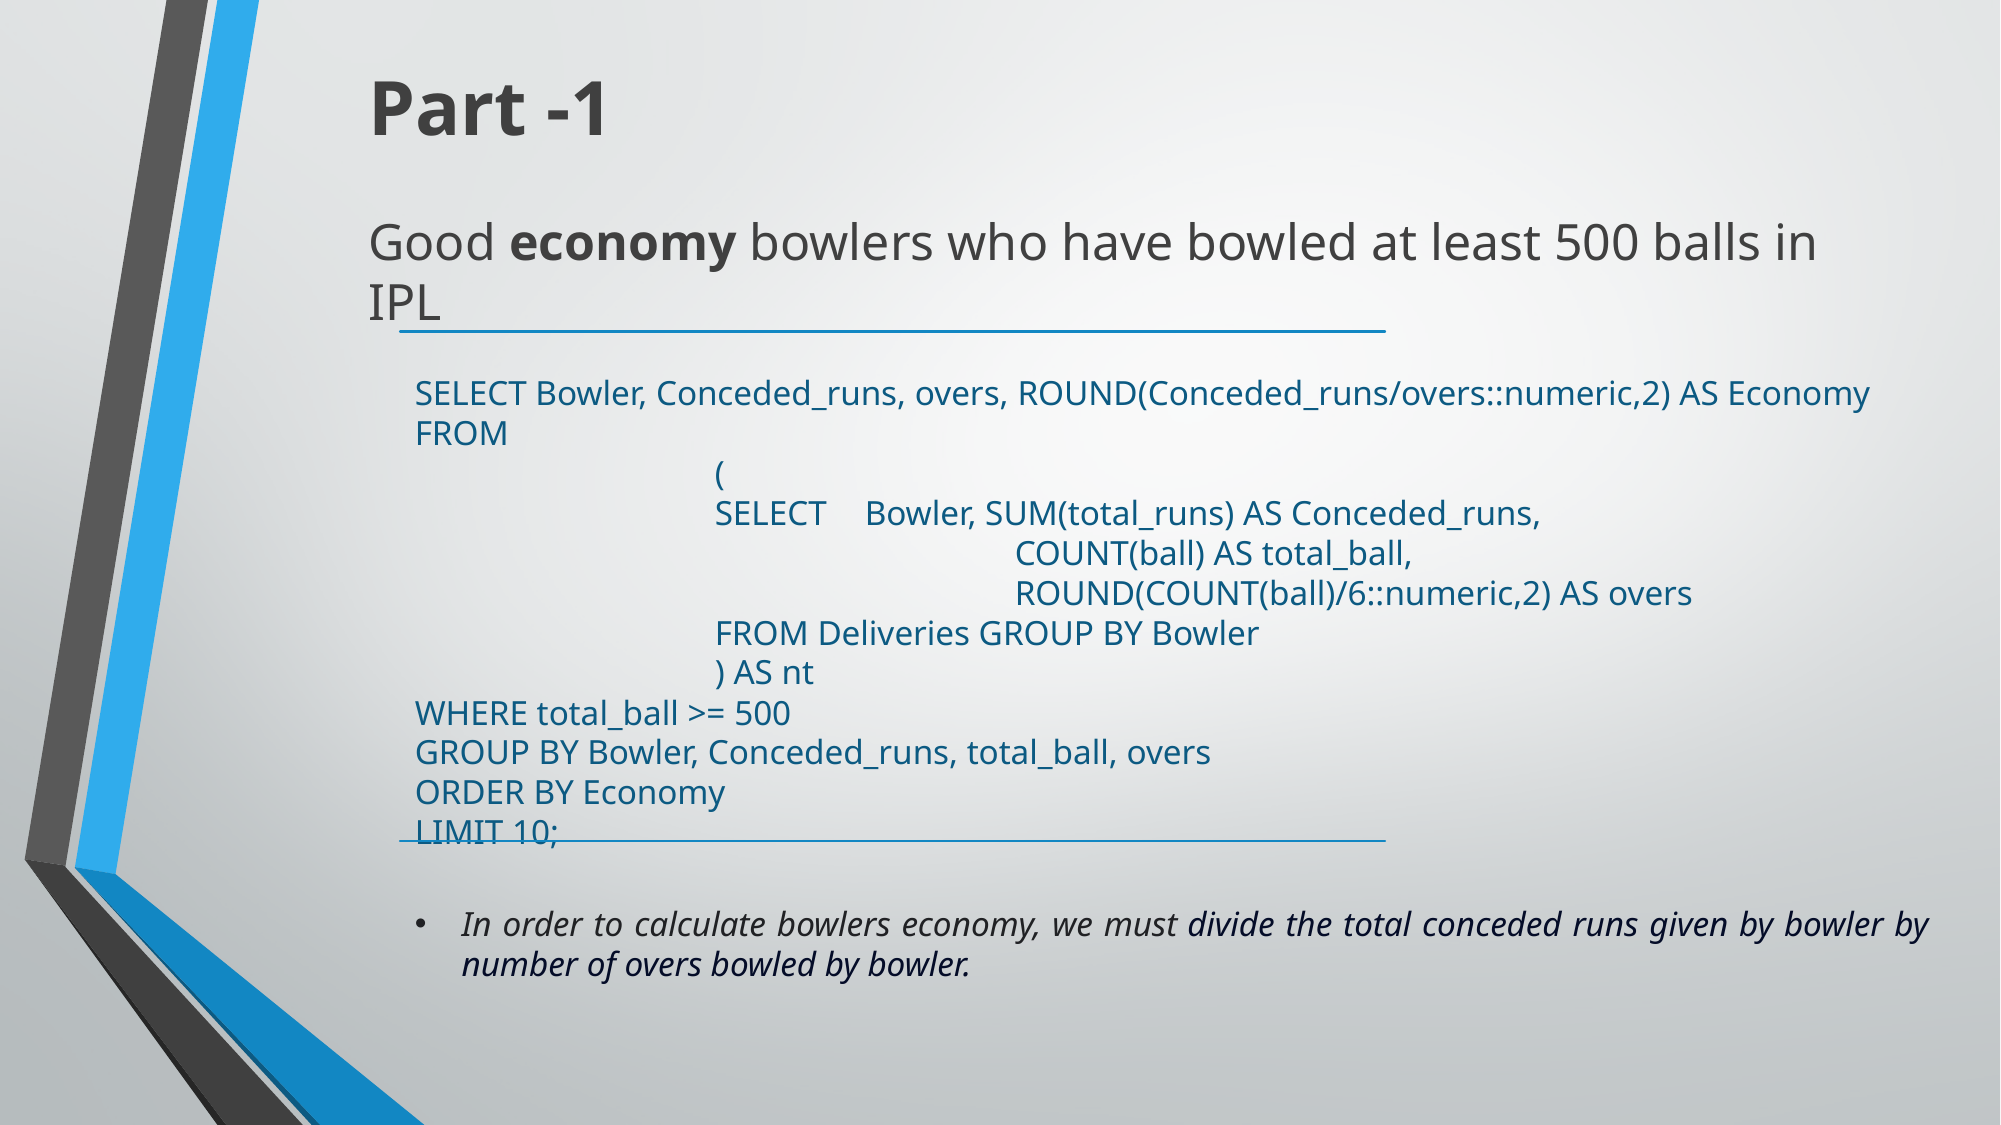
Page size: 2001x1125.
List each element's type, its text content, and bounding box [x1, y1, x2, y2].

text_box SELECT Bowler, Conceded_runs, overs, ROUND(Conceded_runs/overs::numeric,2) AS Economy FROM ( SELECT Bowler, SUM(total_runs) AS Conceded_runs, COUNT(ball) AS total_ball, ROUND(COUNT(ball)/6::numeric,2) AS overs FROM Deliveries GROUP BY Bowler ) AS nt WHERE total_ball >= 500 GROUP BY Bowler, Conceded_runs, total_ball, overs ORDER BY Economy LIMIT 10; [399, 364, 1945, 859]
text_box Part -1 Good economy bowlers who have bowled at least 500 balls in IPL [353, 53, 1871, 338]
text_box In order to calculate bowlers economy, we must divide the total conceded runs given by bowler by number of overs bowled by bowler. [399, 896, 1945, 991]
